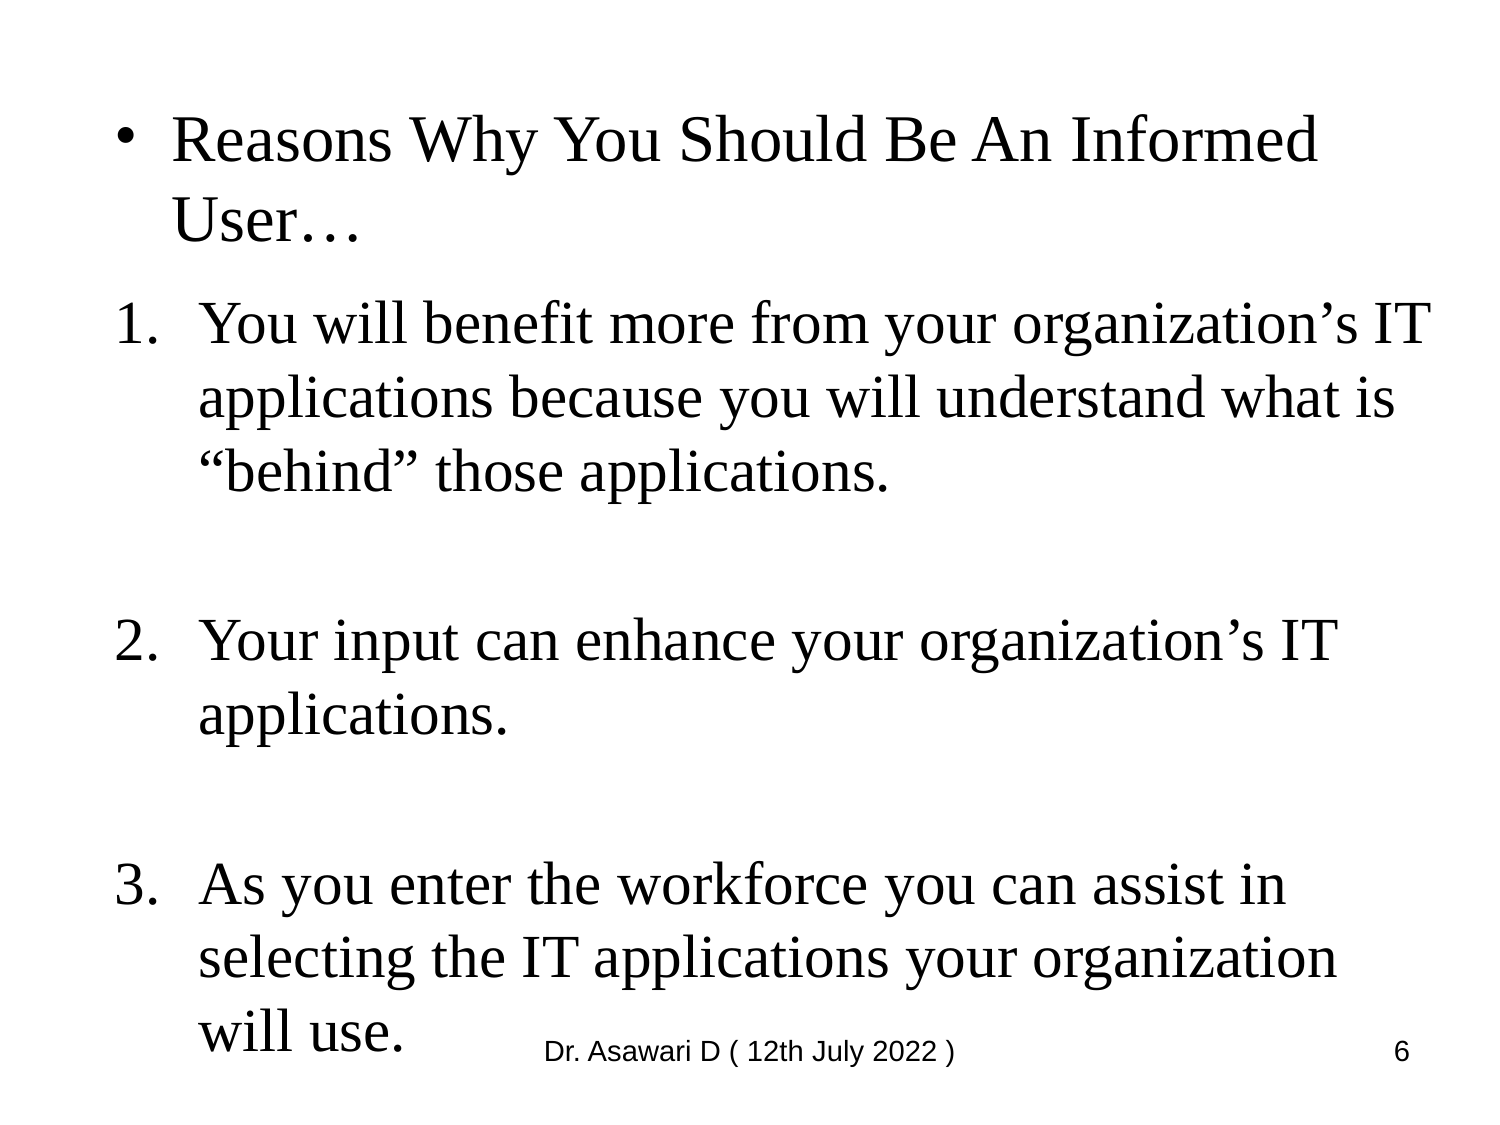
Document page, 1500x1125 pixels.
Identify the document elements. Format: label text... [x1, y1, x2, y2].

subtitle Reasons Why You Should Be An Informed User… [99, 87, 1450, 275]
list You will benefit more from your organization’s IT applications because you will understand what is “behind” those applications. Your input can enhance your organization’s IT applications. As you enter the workforce you can assist in selecting the IT applications your organization will use. [99, 275, 1450, 1088]
slide_number ‹#› [1074, 1024, 1425, 1103]
footer Dr. Asawari D ( 12th July 2022 ) [512, 1024, 988, 1103]
